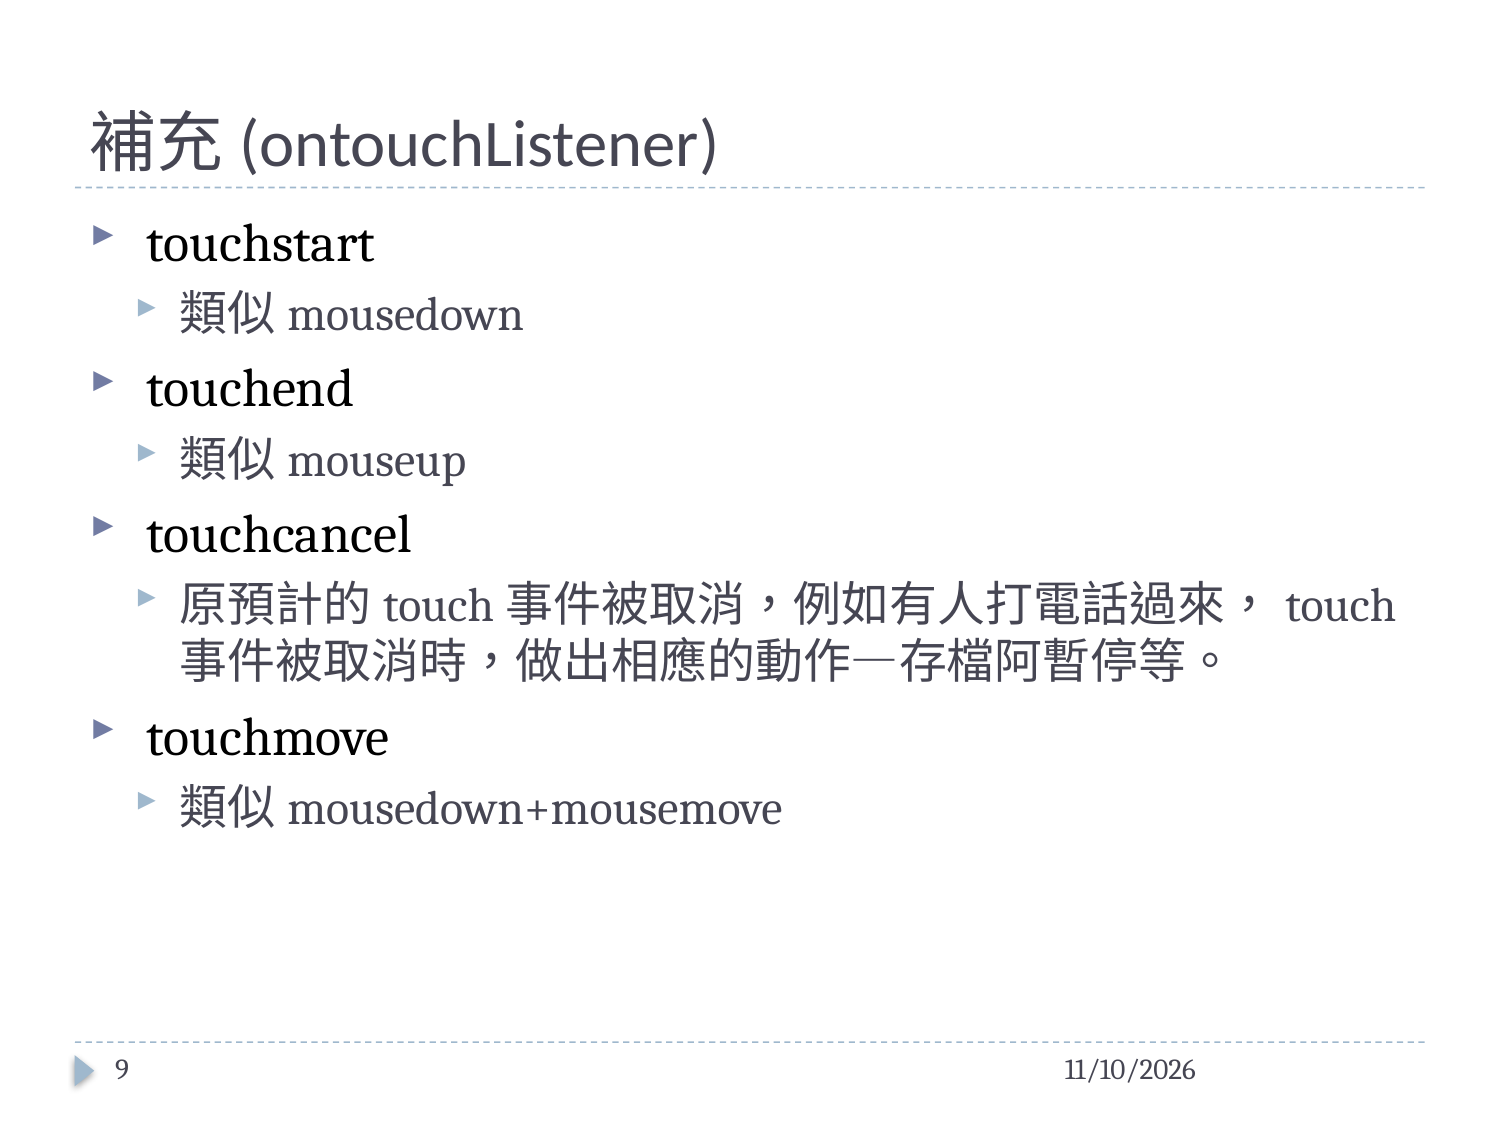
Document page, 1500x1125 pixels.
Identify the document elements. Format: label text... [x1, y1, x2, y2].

title 補充(ontouchListener) [75, 24, 1425, 188]
list touchstart 類似mousedown touchend 類似mouseup touchcancel 原預計的touch事件被取消，例如有人打電話過來，touch事件被取消時，做出相應的動作—存檔阿暫停等。 touchmove 類似mousedown+mousemove [75, 200, 1425, 1010]
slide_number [1050, 1042, 1426, 1103]
slide_number 9 [100, 1042, 426, 1103]
